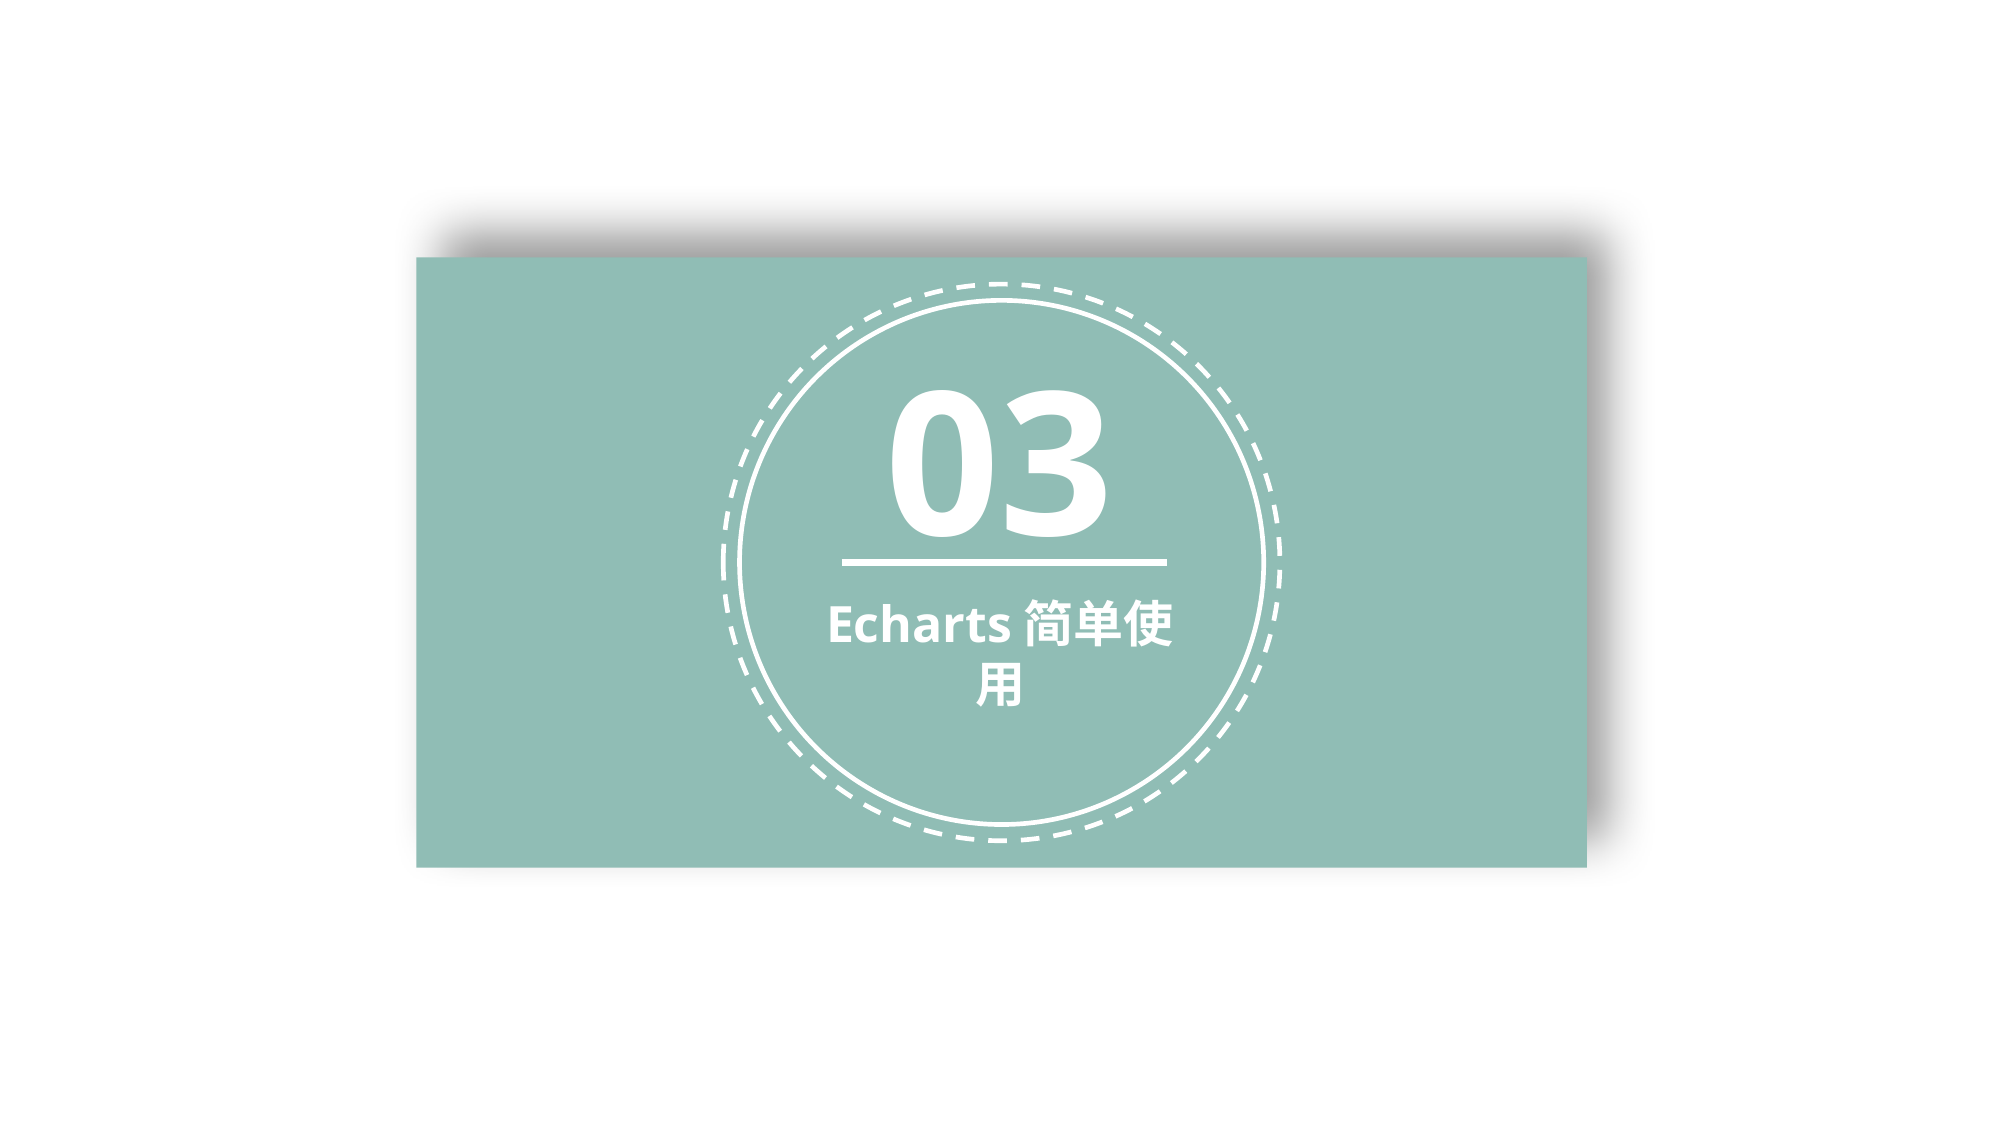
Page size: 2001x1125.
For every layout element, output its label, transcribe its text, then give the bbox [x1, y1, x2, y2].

text_box 03 [819, 328, 1180, 583]
text_box [882, 299, 1122, 328]
text_box [849, 283, 1154, 328]
text_box [738, 369, 1265, 826]
text_box Echarts简单使用 [793, 584, 1207, 720]
text_box [415, 256, 1588, 869]
text_box [722, 347, 1281, 842]
